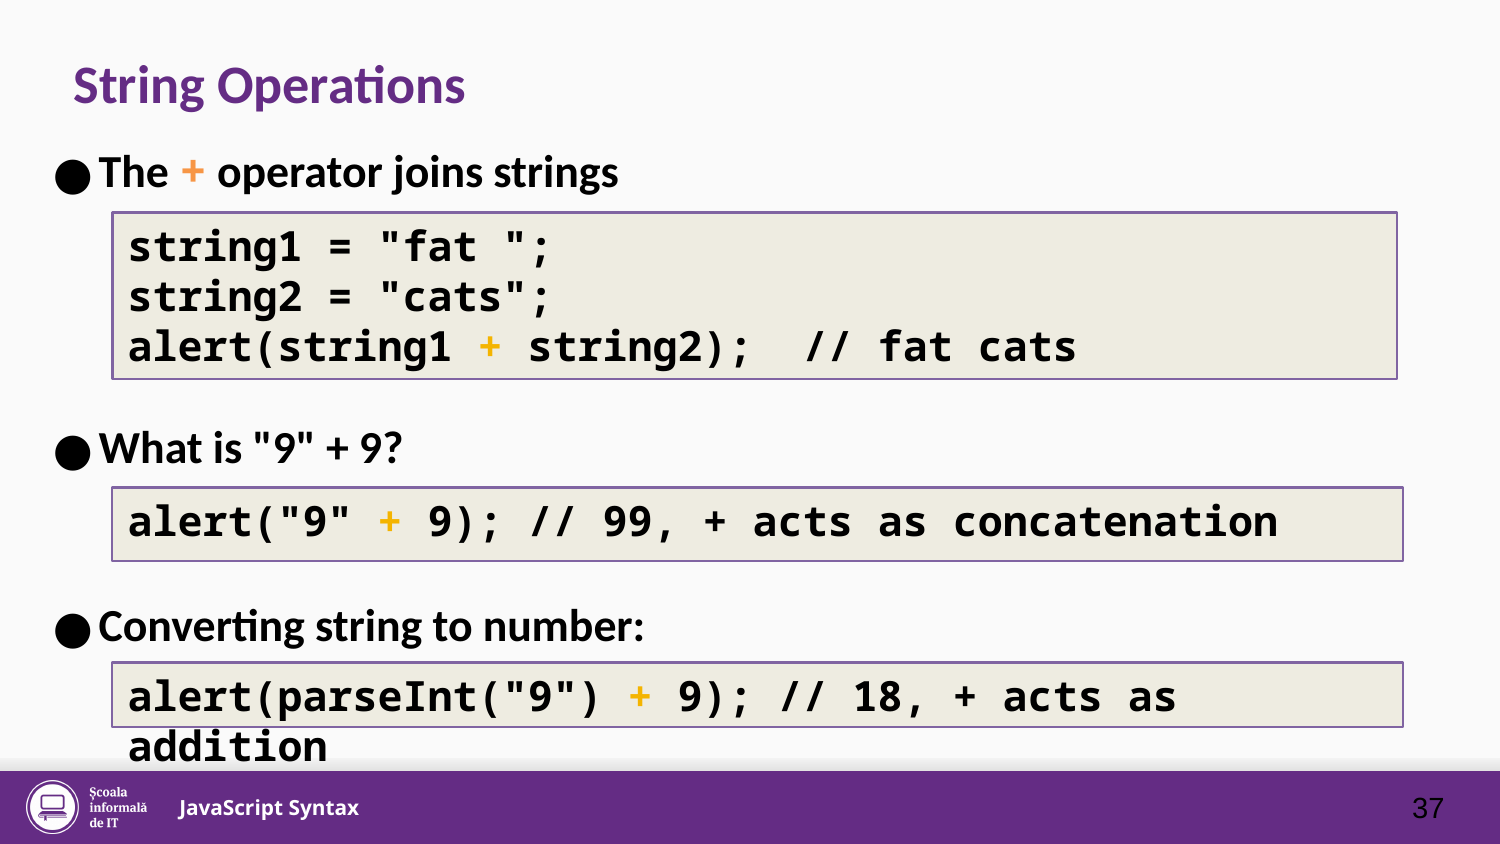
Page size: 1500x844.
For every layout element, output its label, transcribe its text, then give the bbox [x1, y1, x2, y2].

slide_number 37 [1397, 774, 1488, 840]
picture [26, 780, 147, 834]
list JavaScript Syntax [164, 770, 1385, 844]
text_box alert("9" + 9); // 99, + acts as concatenation [112, 487, 1404, 561]
text_box string1 = "fat "; string2 = "cats"; alert(string1 + string2); // fat cats [112, 212, 1398, 380]
text_box String Operations [58, 34, 1427, 131]
text_box alert(parseInt("9") + 9); // 18, + acts as addition [112, 662, 1404, 727]
text_box The + operator joins strings What is "9" + 9? Converting string to number: [37, 131, 1463, 705]
